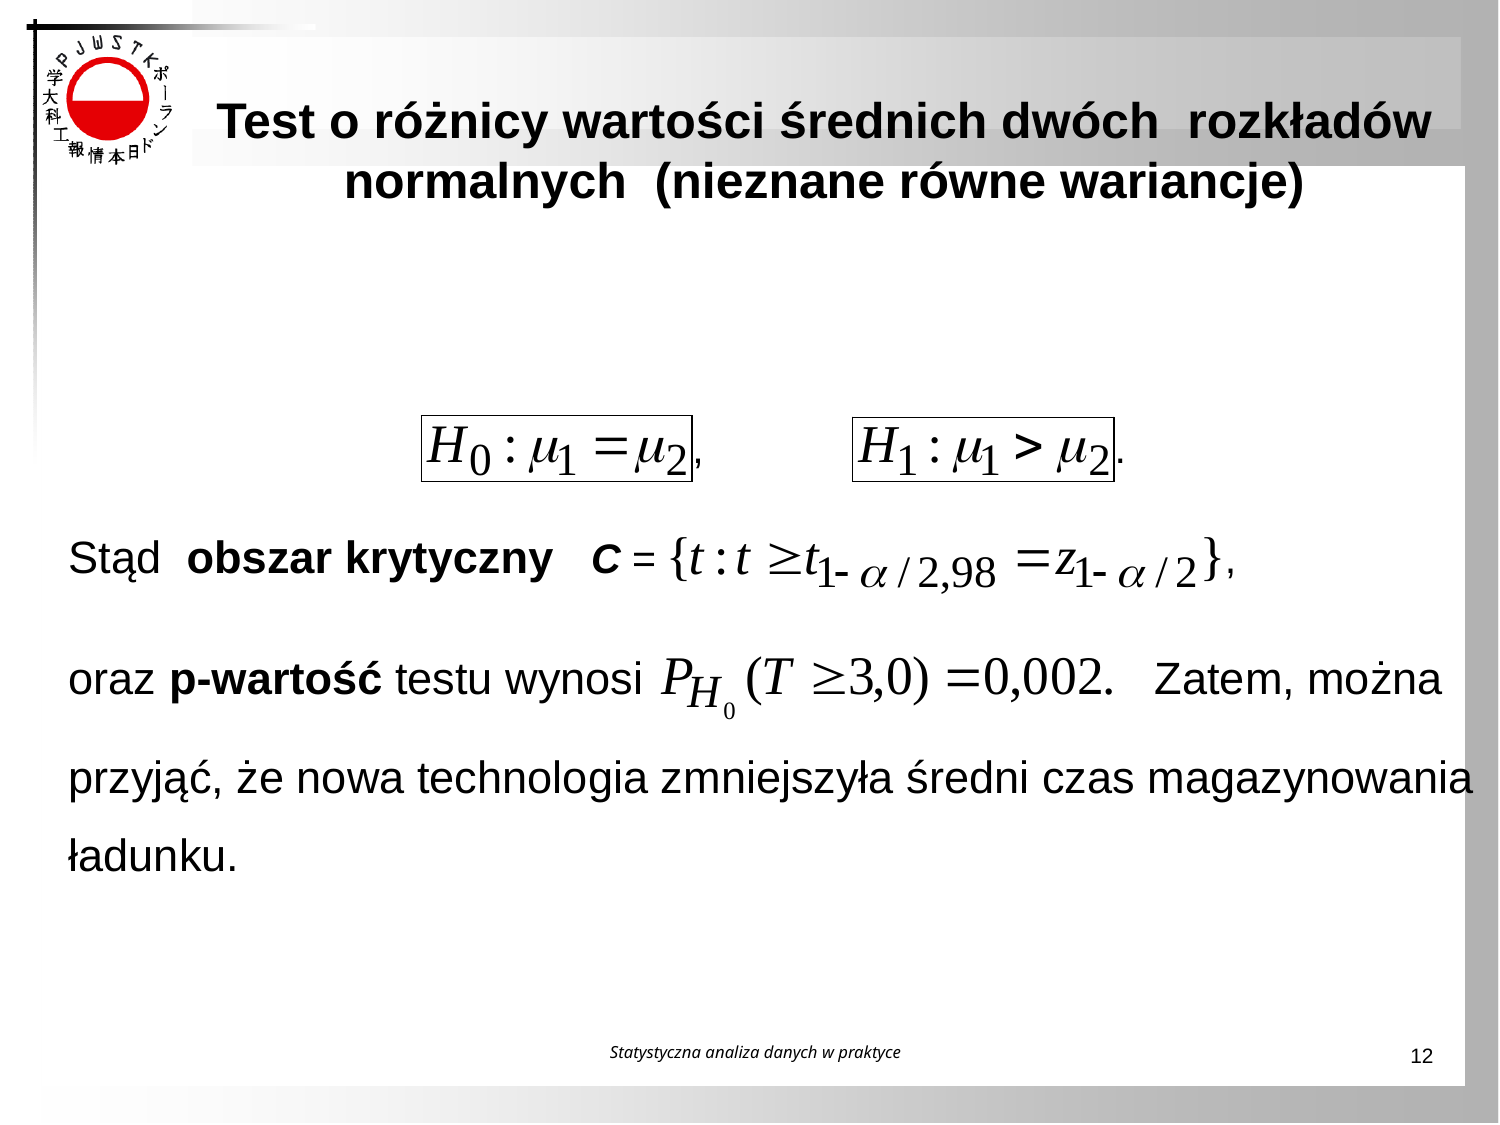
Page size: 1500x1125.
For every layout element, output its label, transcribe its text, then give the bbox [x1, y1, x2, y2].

title Test o różnicy wartości średnich dwóch rozkładów normalnych (nieznane równe wariancje) [194, 30, 1455, 167]
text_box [68, 168, 1479, 1125]
